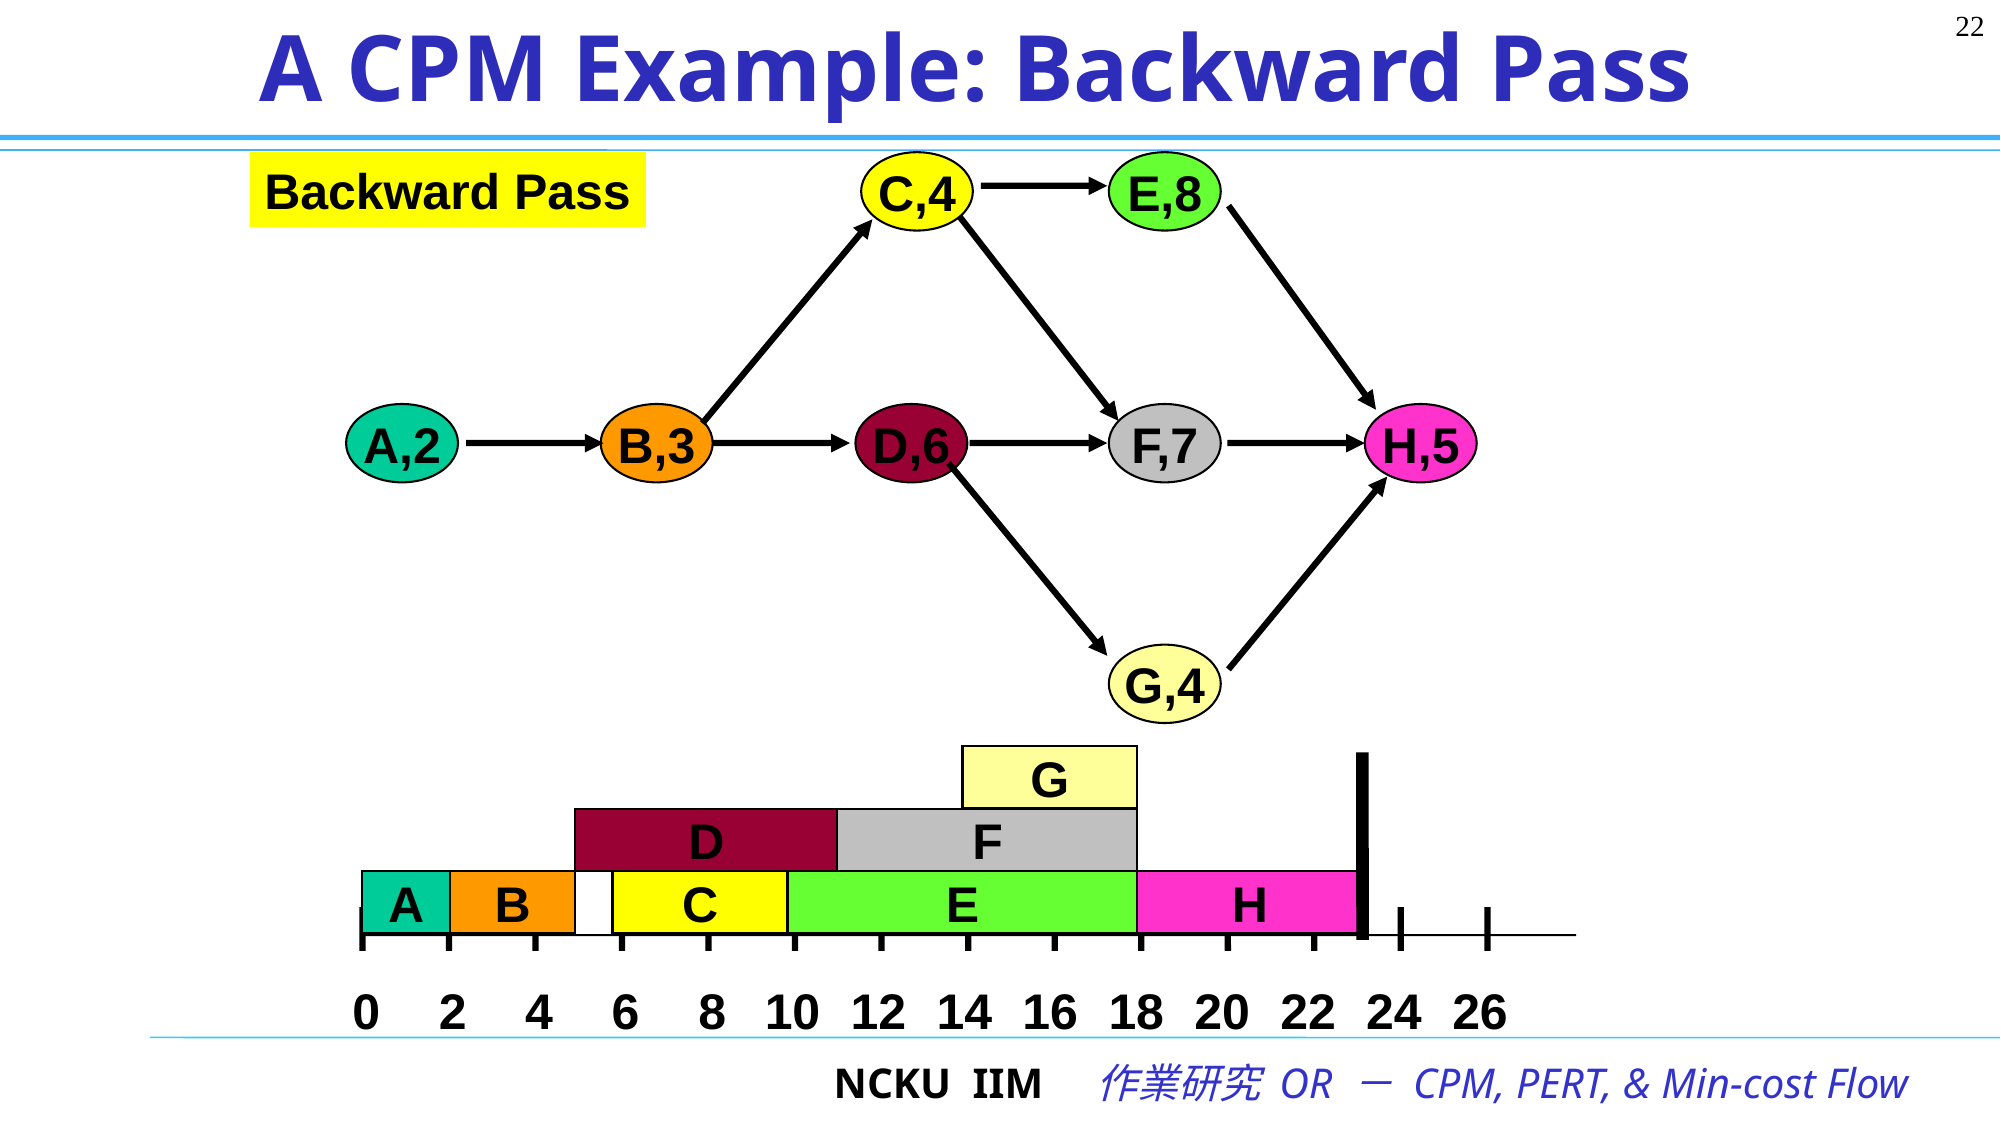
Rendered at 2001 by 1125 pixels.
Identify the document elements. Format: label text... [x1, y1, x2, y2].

text_box E,8 [1108, 152, 1221, 231]
text_box D [575, 808, 837, 872]
text_box [715, 436, 850, 450]
text_box C [612, 872, 787, 908]
text_box [469, 436, 604, 450]
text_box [337, 909, 1576, 1049]
title A CPM Example: Backward Pass [52, 0, 1900, 131]
text_box [972, 436, 1108, 450]
text_box F [837, 808, 1138, 872]
text_box [1230, 476, 1388, 668]
slide_number 22 [1899, 0, 2000, 75]
text_box E [787, 871, 1137, 908]
text_box [1230, 436, 1365, 450]
text_box [950, 465, 1108, 656]
text_box Backward Pass [249, 152, 646, 227]
text_box [961, 219, 1119, 421]
text_box F,7 [1108, 403, 1221, 483]
text_box A,2 [346, 403, 459, 483]
text_box G,4 [1108, 644, 1221, 724]
text_box C,4 [861, 152, 973, 231]
text_box B,3 [600, 403, 713, 483]
text_box [984, 179, 1108, 192]
text_box H,5 [1364, 403, 1477, 483]
text_box A [362, 871, 450, 908]
text_box [1230, 208, 1376, 410]
text_box B [450, 871, 575, 908]
text_box H [1137, 871, 1362, 908]
text_box G [962, 746, 1138, 809]
text_box D,6 [855, 403, 968, 483]
text_box [704, 219, 873, 421]
